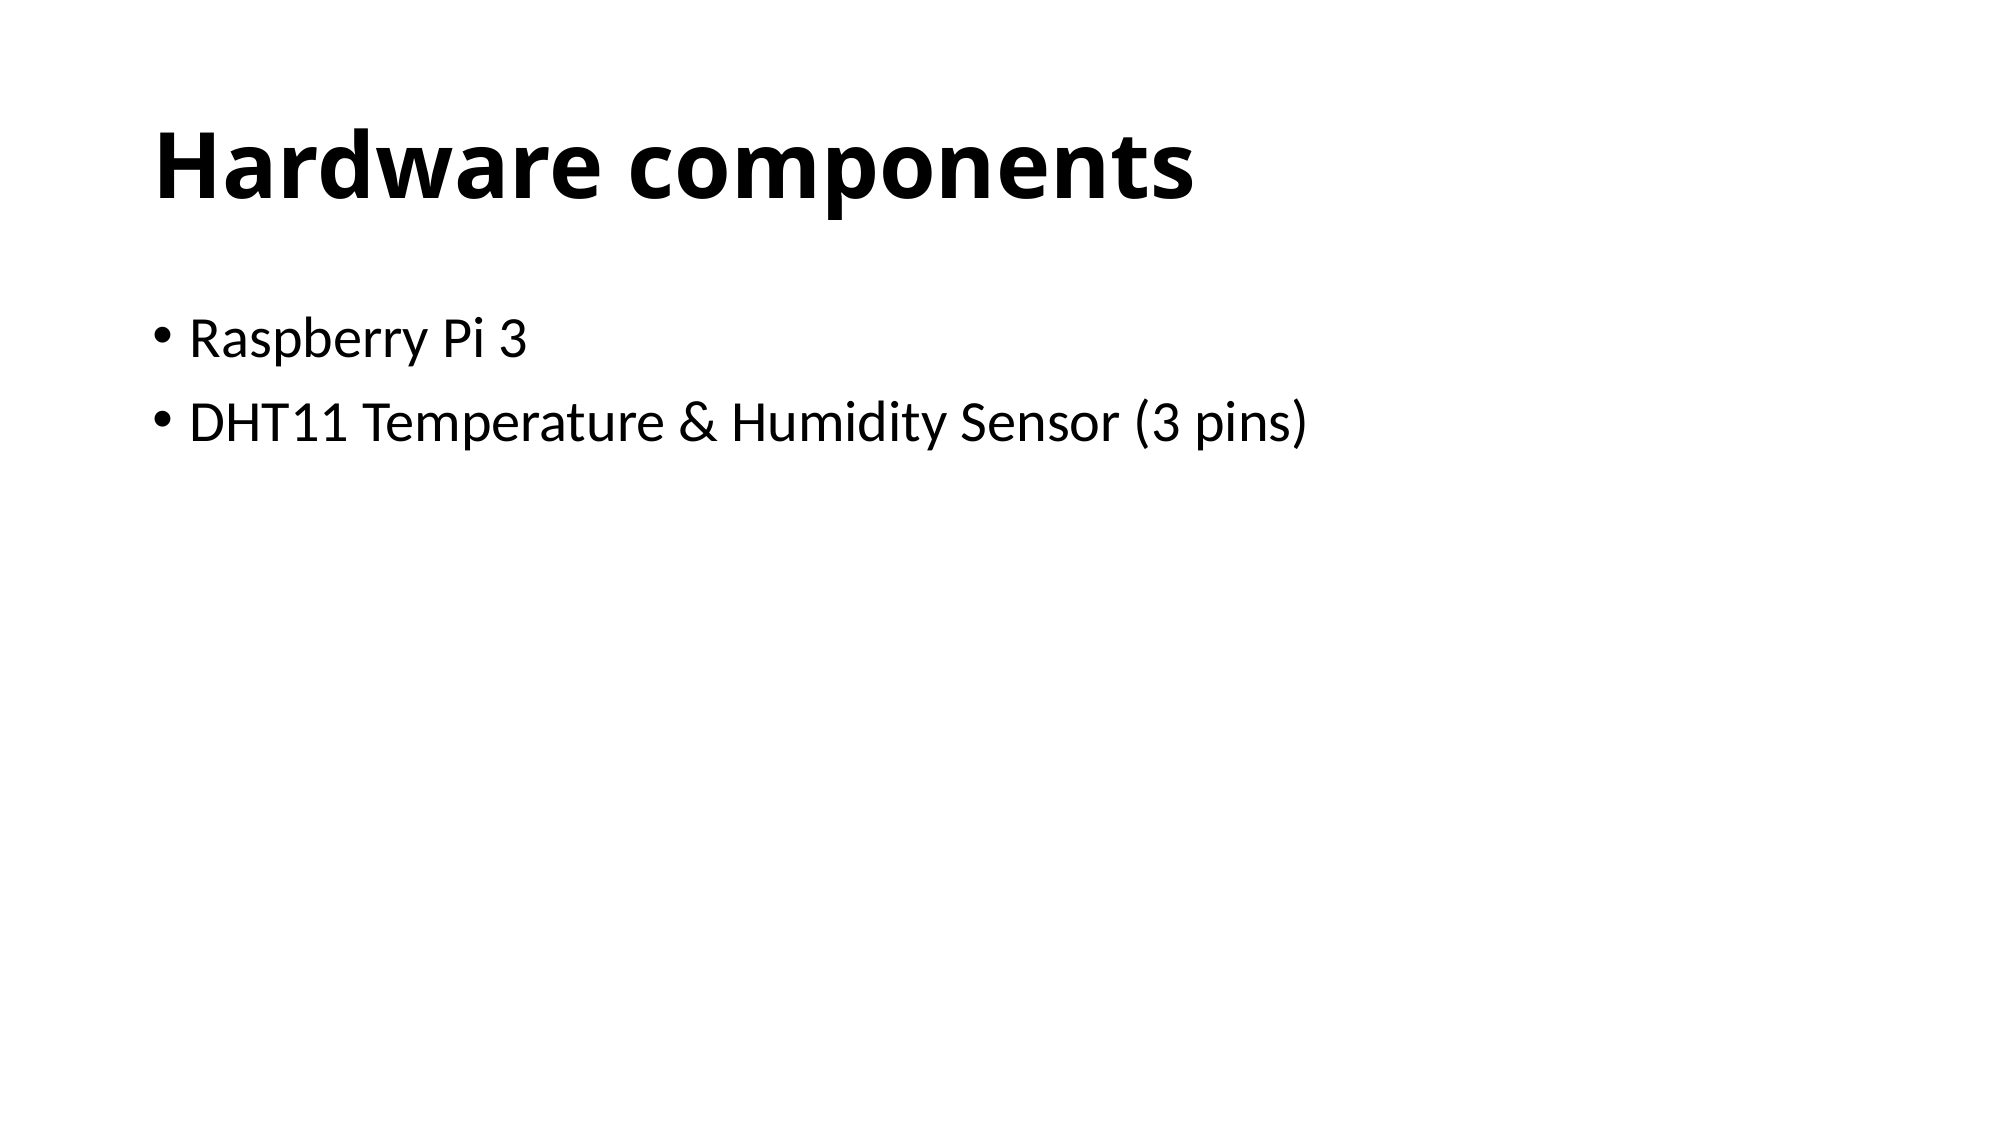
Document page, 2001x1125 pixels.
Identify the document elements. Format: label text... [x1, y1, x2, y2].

title Hardware components [137, 59, 1863, 278]
list Raspberry Pi 3 DHT11 Temperature & Humidity Sensor (3 pins) [137, 299, 1863, 1014]
